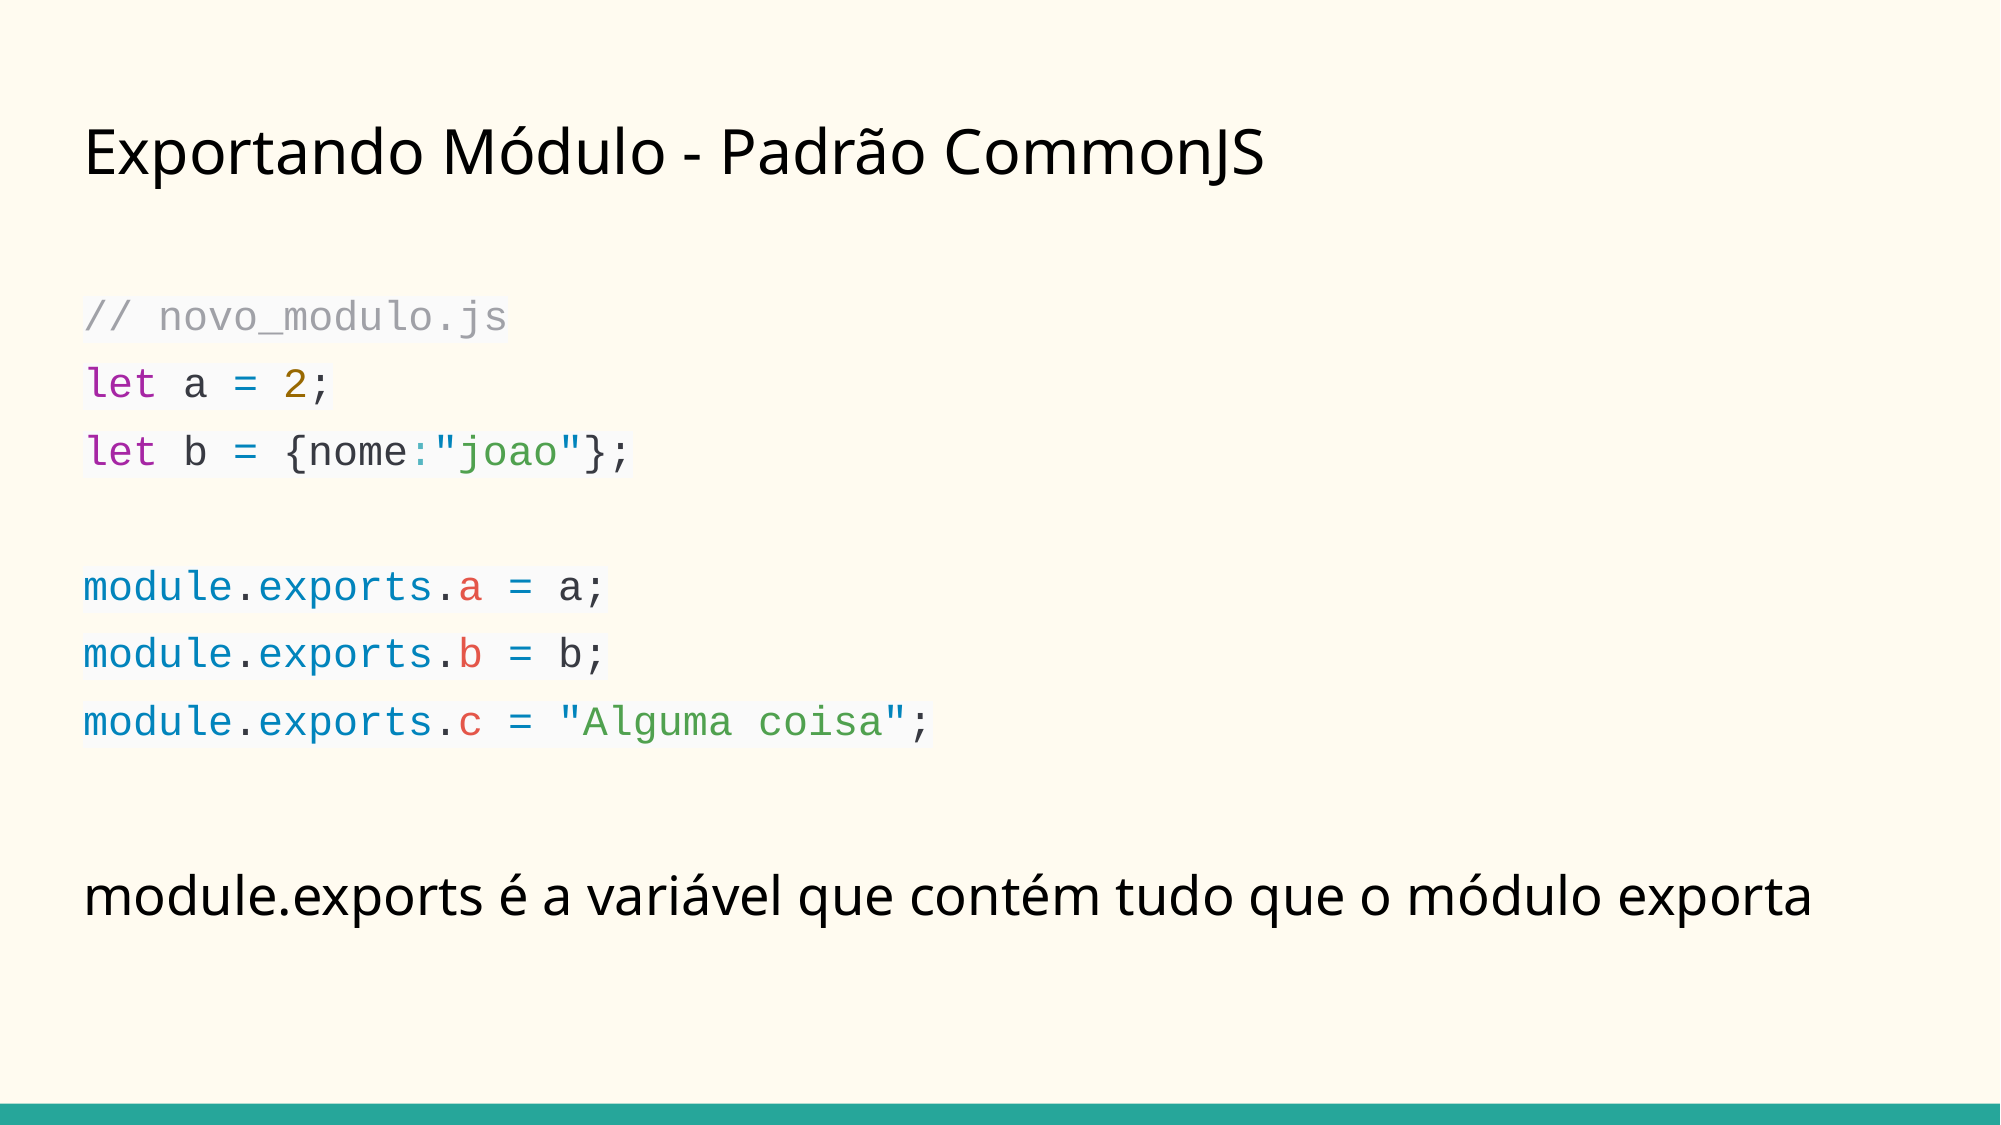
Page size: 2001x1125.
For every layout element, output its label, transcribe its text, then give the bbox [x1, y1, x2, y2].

list // novo_modulo.js let a = 2; let b = {nome:"joao"}; module.exports.a = a; module.exports.b = b; module.exports.c = "Alguma coisa"; module.exports é a variável que contém tudo que o módulo exporta [68, 256, 1932, 1000]
title Exportando Módulo - Padrão CommonJS [68, 97, 1932, 232]
